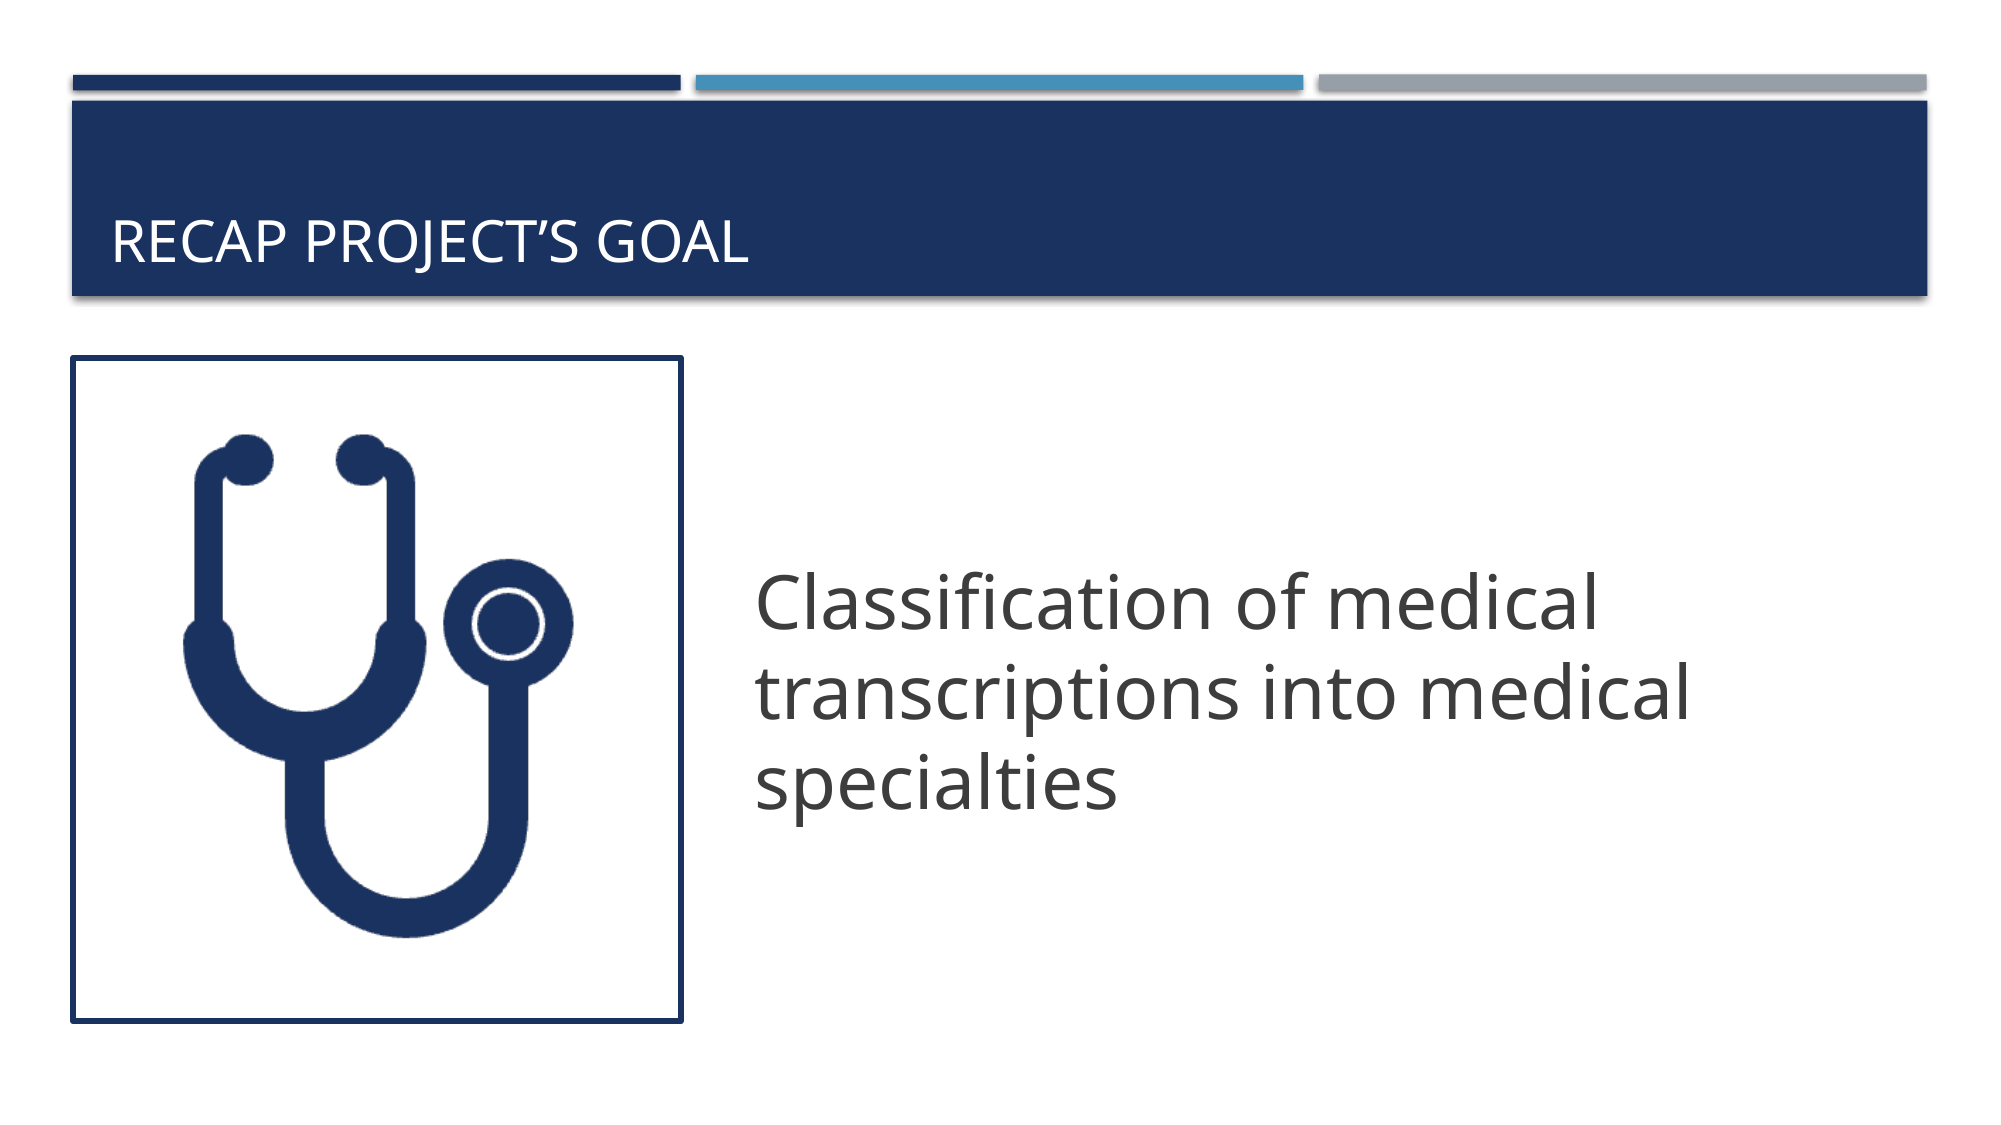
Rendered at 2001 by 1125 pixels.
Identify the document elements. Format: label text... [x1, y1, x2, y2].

text_box [71, 356, 682, 1023]
list Classification of medical transcriptions into medical specialties [739, 357, 1905, 1022]
picture [107, 414, 651, 959]
title Recap Project’s Goal [95, 115, 1905, 282]
